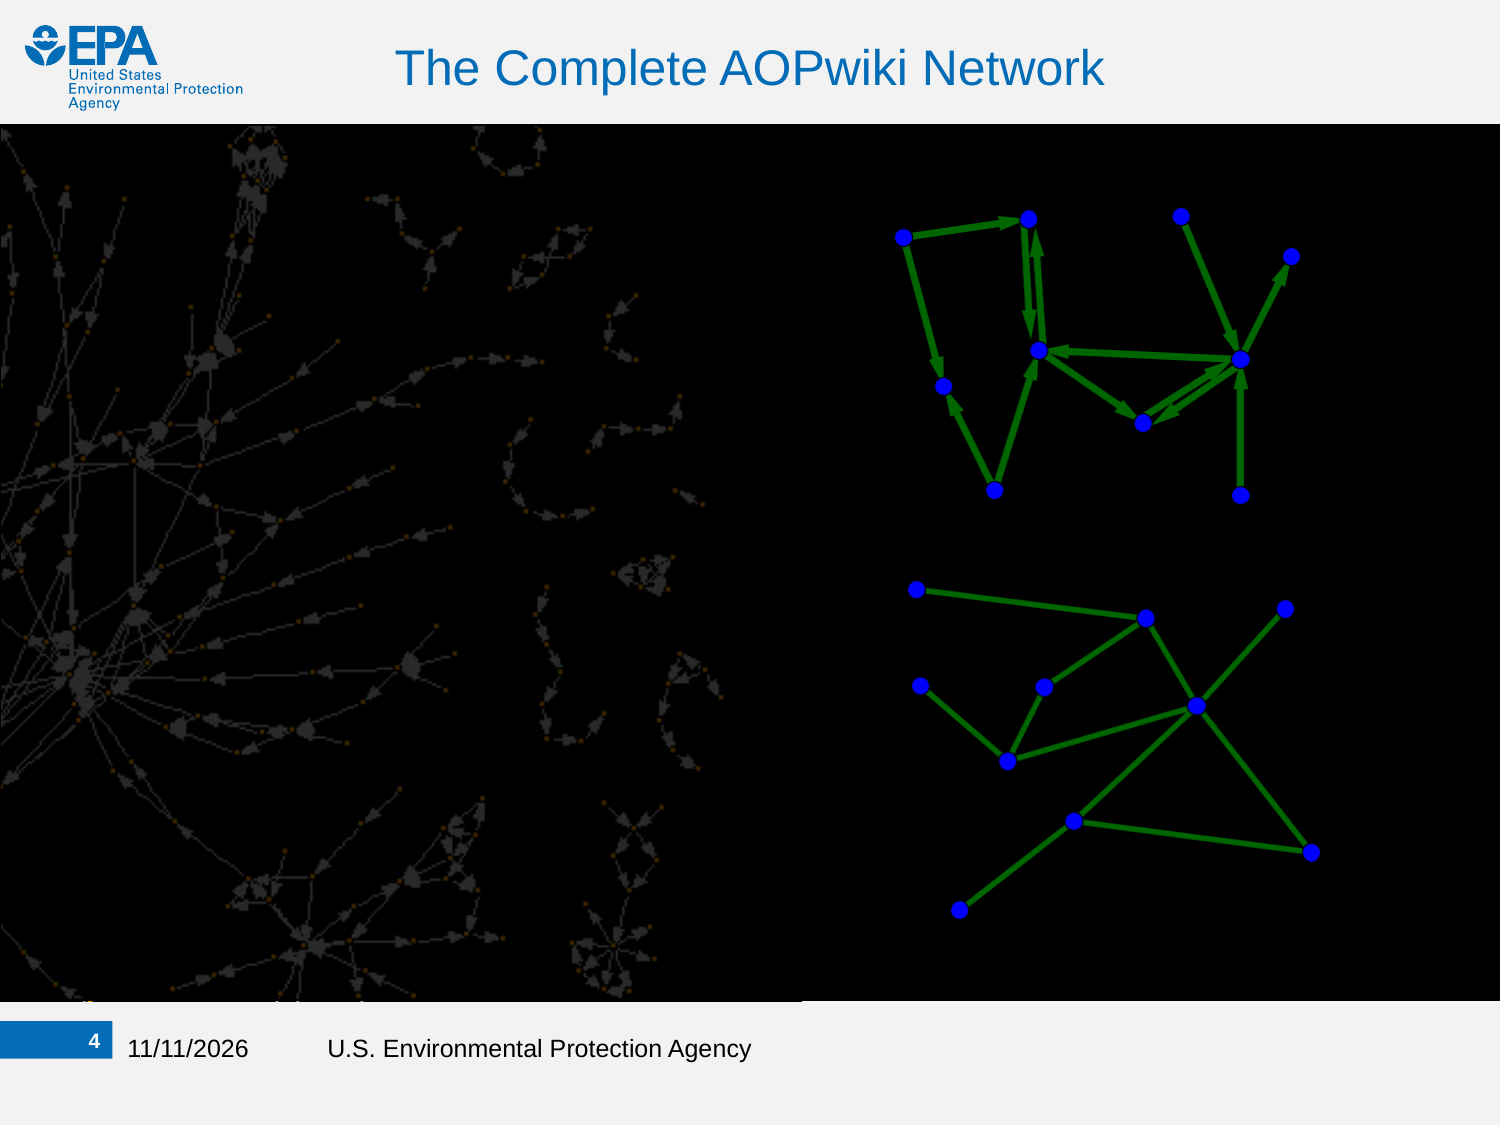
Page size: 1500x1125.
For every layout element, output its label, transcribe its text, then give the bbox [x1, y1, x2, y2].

text_box [802, 125, 1500, 1000]
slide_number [112, 1025, 312, 1100]
picture [905, 544, 1326, 923]
picture [0, 126, 803, 1003]
picture [884, 131, 1305, 511]
footer U.S. Environmental Protection Agency [312, 1025, 1213, 1100]
slide_number 3 [0, 1021, 100, 1059]
text_box The Complete AOPwiki Network [265, 27, 1234, 103]
